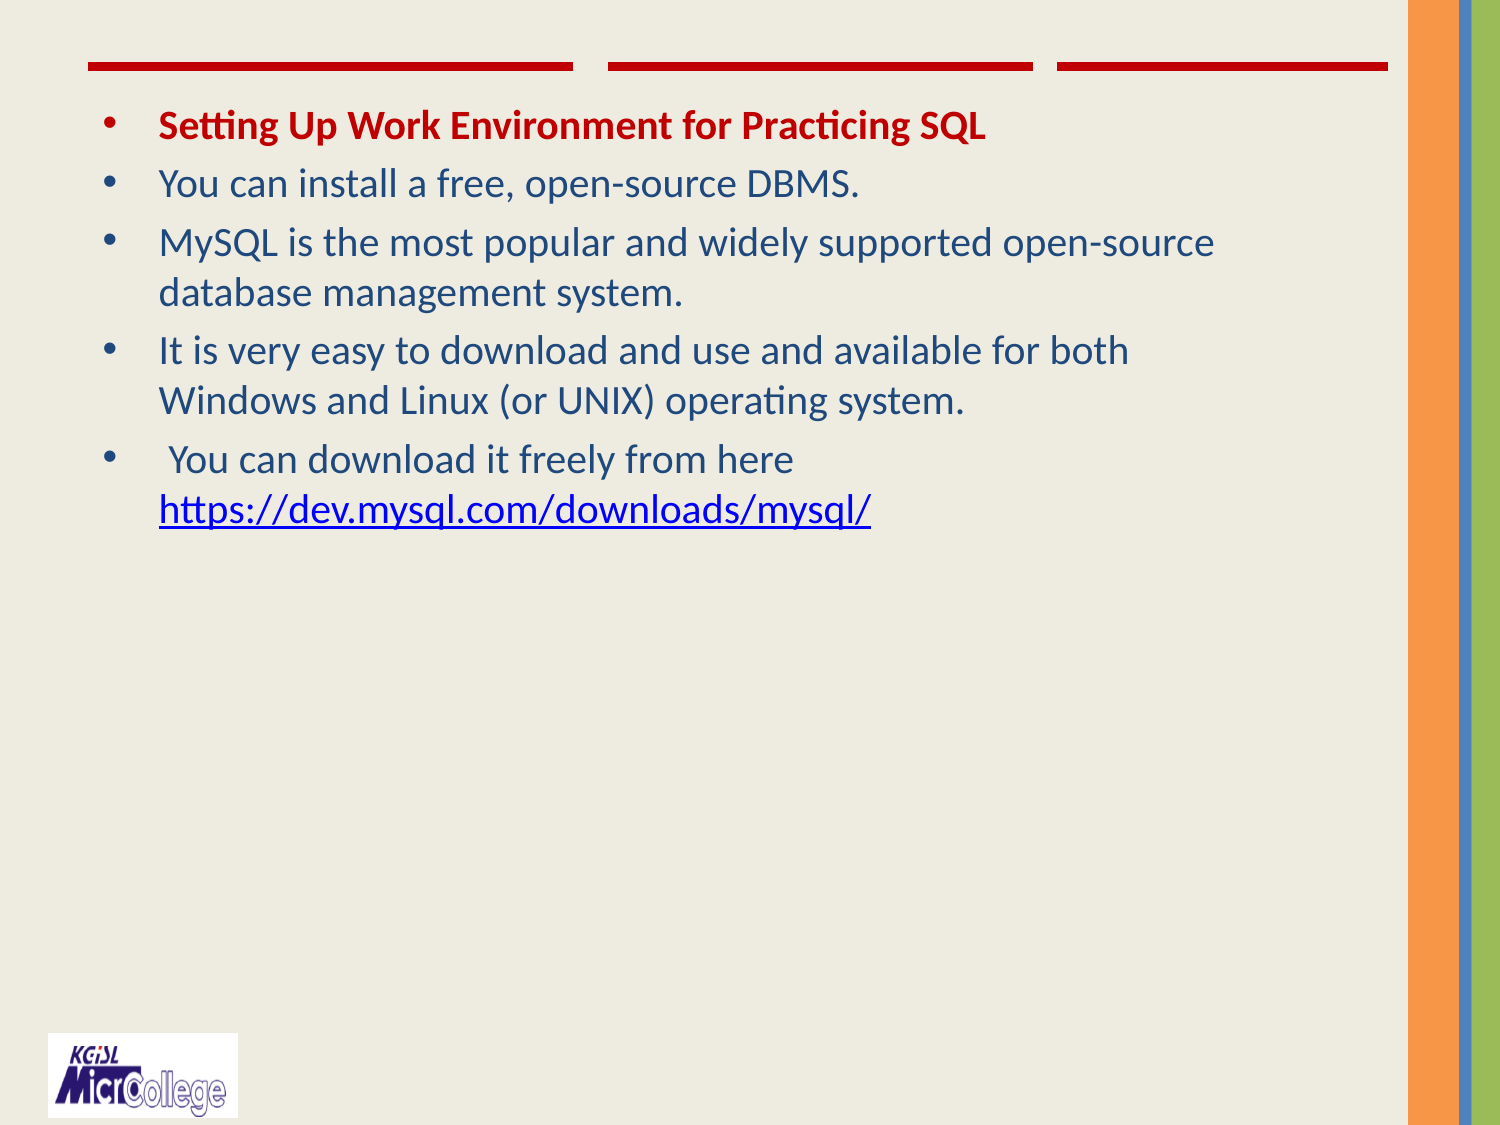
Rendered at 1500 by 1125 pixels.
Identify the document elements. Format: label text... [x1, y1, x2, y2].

picture [48, 1033, 238, 1118]
list Setting Up Work Environment for Practicing SQL You can install a free, open-source DBMS. MySQL is the most popular and widely supported open-source database management system. It is very easy to download and use and available for both Windows and Linux (or UNIX) operating system. You can download it freely from here https://dev.mysql.com/downloads/mysql/ [87, 90, 1313, 1100]
